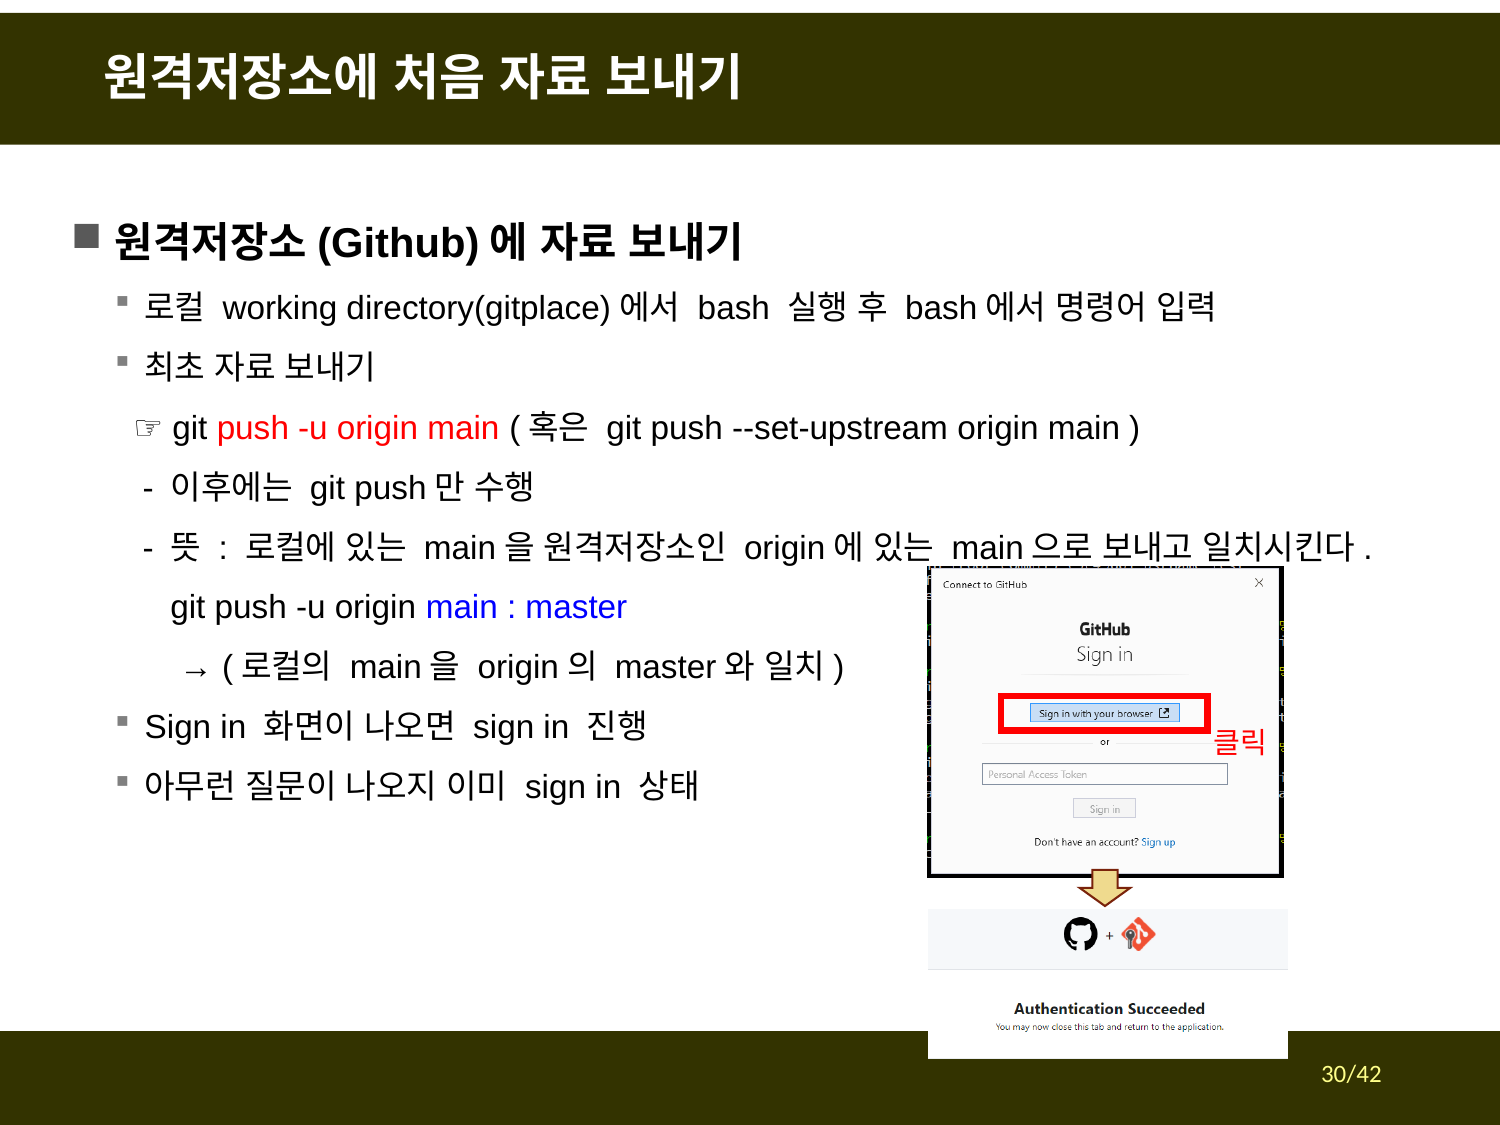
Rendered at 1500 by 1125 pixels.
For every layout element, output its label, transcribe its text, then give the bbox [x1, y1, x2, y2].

text_box 원격저장소(Github)에 자료 보내기 로컬 working directory(gitplace)에서 bash 실행 후 bash에서 명령어 입력 최초 자료 보내기 ☞ git push -u origin main (혹은 git push --set-upstream origin main ) - 이후에는 git push만 수행 - 뜻 : 로컬에 있는 main을 원격저장소인 origin에 있는 main으로 보내고 일치시킨다. git push -u origin main : master → (로컬의 main을 origin의 master와 일치) Sign in 화면이 나오면 sign in 진행 아무런 질문이 나오지 이미 sign in 상태 [56, 183, 1474, 1027]
slide_number 30/42 [1059, 1042, 1397, 1103]
picture [927, 566, 1284, 878]
text_box [1076, 878, 1134, 908]
picture [928, 909, 1288, 1059]
title 원격저장소에 처음 자료 보내기 [88, 31, 1282, 126]
